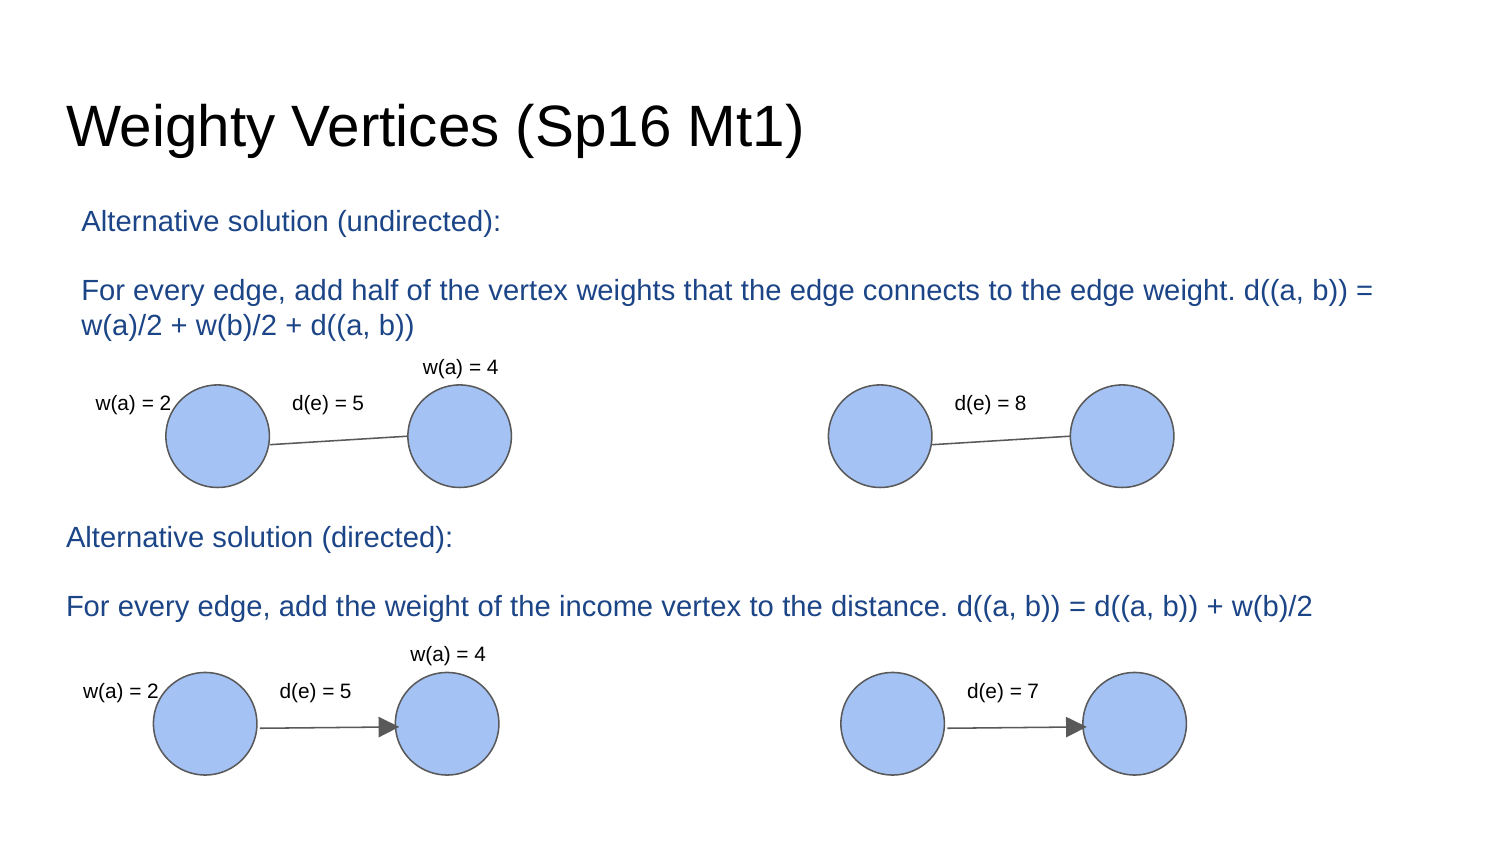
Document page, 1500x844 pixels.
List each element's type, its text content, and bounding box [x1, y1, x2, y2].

text_box w(a) = 4 [395, 625, 565, 696]
text_box [840, 672, 945, 776]
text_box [931, 435, 1071, 445]
text_box d(e) = 5 [264, 662, 435, 733]
text_box [828, 384, 932, 488]
text_box [397, 696, 499, 776]
text_box [410, 409, 512, 488]
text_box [269, 435, 409, 445]
list Alternative solution (undirected): For every edge, add half of the vertex weights that the edge connects to the edge weight. d((a, b)) = w(a)/2 + w(b)/2 + d((a, b)) [66, 187, 1392, 369]
text_box [166, 396, 270, 488]
text_box w(a) = 2 [80, 375, 251, 445]
text_box d(e) = 7 [952, 662, 1122, 733]
text_box d(e) = 5 [277, 375, 447, 445]
text_box w(a) = 2 [68, 662, 238, 733]
text_box [1084, 672, 1187, 776]
list Alternative solution (directed): For every edge, add the weight of the income vertex to the distance. d((a, b)) = d((a, b)) + w(b)/2 [51, 503, 1377, 685]
text_box [154, 684, 257, 776]
text_box d(e) = 8 [939, 375, 1110, 445]
text_box [1072, 384, 1174, 488]
text_box w(a) = 4 [407, 338, 578, 409]
title Weighty Vertices (Sp16 Mt1) [51, 72, 1449, 167]
